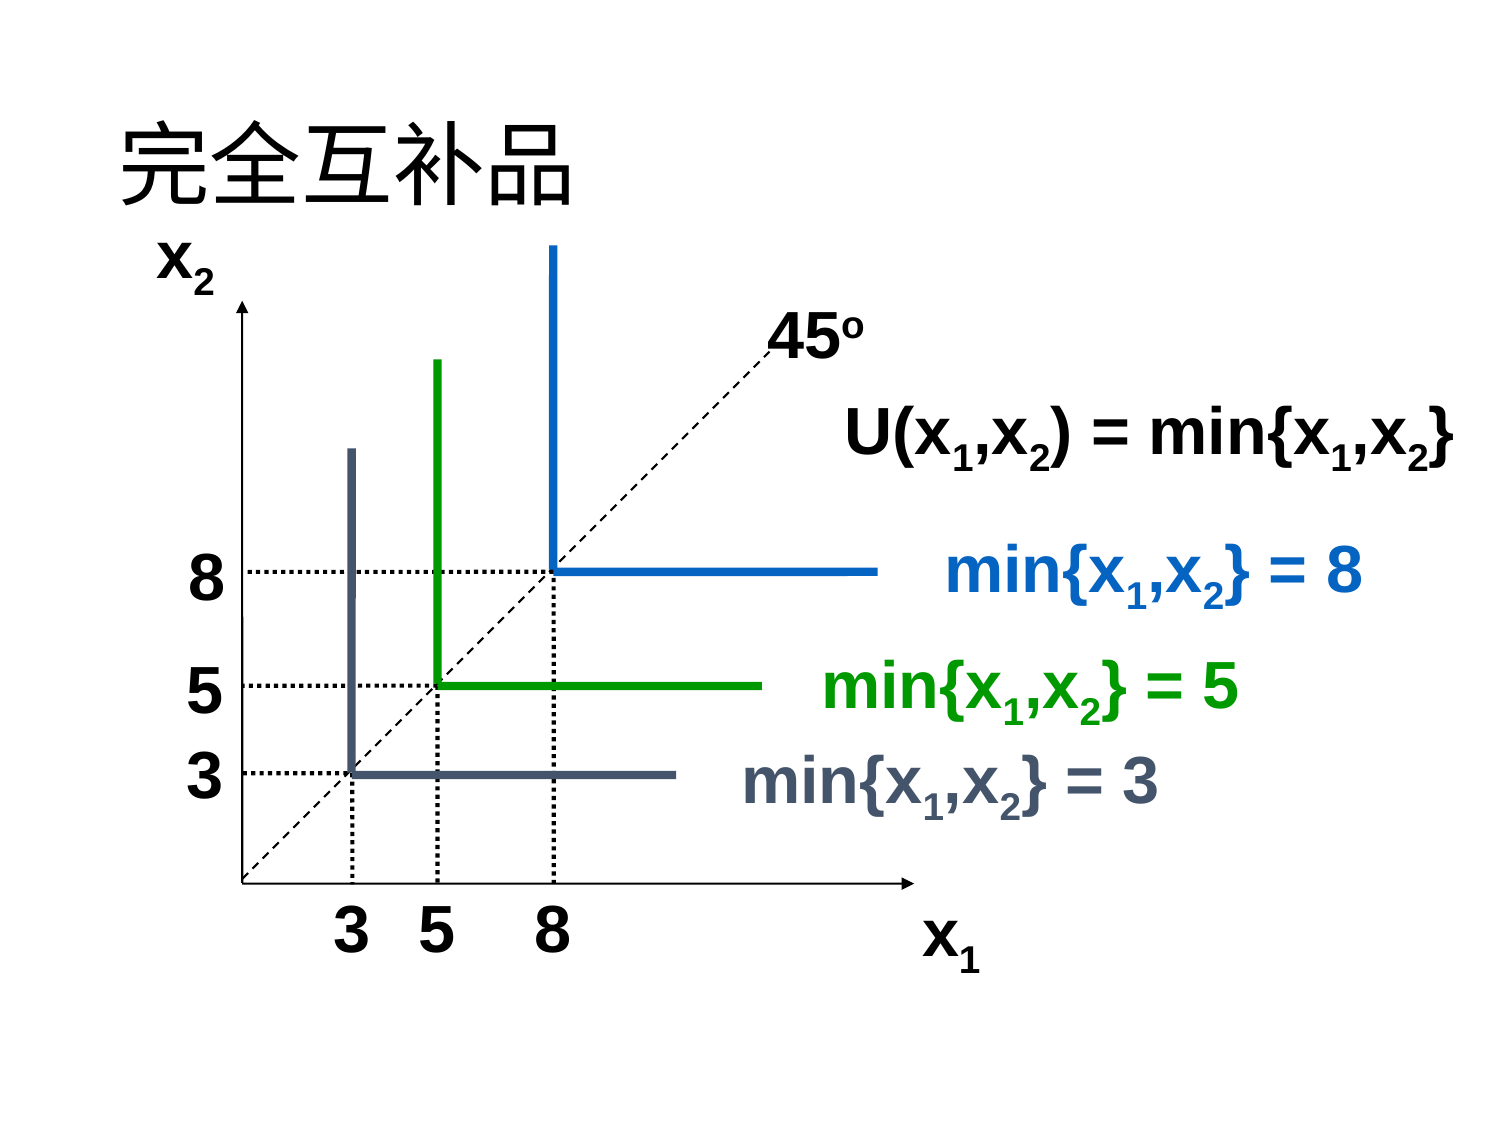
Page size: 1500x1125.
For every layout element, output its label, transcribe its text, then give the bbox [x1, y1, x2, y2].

text_box [235, 300, 249, 685]
text_box [587, 877, 911, 890]
text_box min{x1,x2} = 5 [805, 634, 1256, 741]
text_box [351, 448, 677, 775]
text_box 5 [403, 878, 471, 974]
text_box 3 [171, 734, 239, 820]
text_box x2 [141, 204, 231, 311]
text_box min{x1,x2} = 3 [725, 729, 1176, 836]
text_box 8 [519, 878, 587, 974]
text_box min{x1,x2} = 8 [929, 518, 1379, 625]
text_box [553, 245, 878, 572]
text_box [437, 359, 762, 686]
text_box U(x1,x2) = min{x1,x2} [878, 380, 1470, 487]
text_box x1 [906, 882, 996, 989]
text_box 8 [173, 525, 241, 621]
text_box 5 [171, 638, 239, 734]
title 完全互补品 [103, 59, 1397, 278]
text_box 3 [318, 878, 386, 974]
